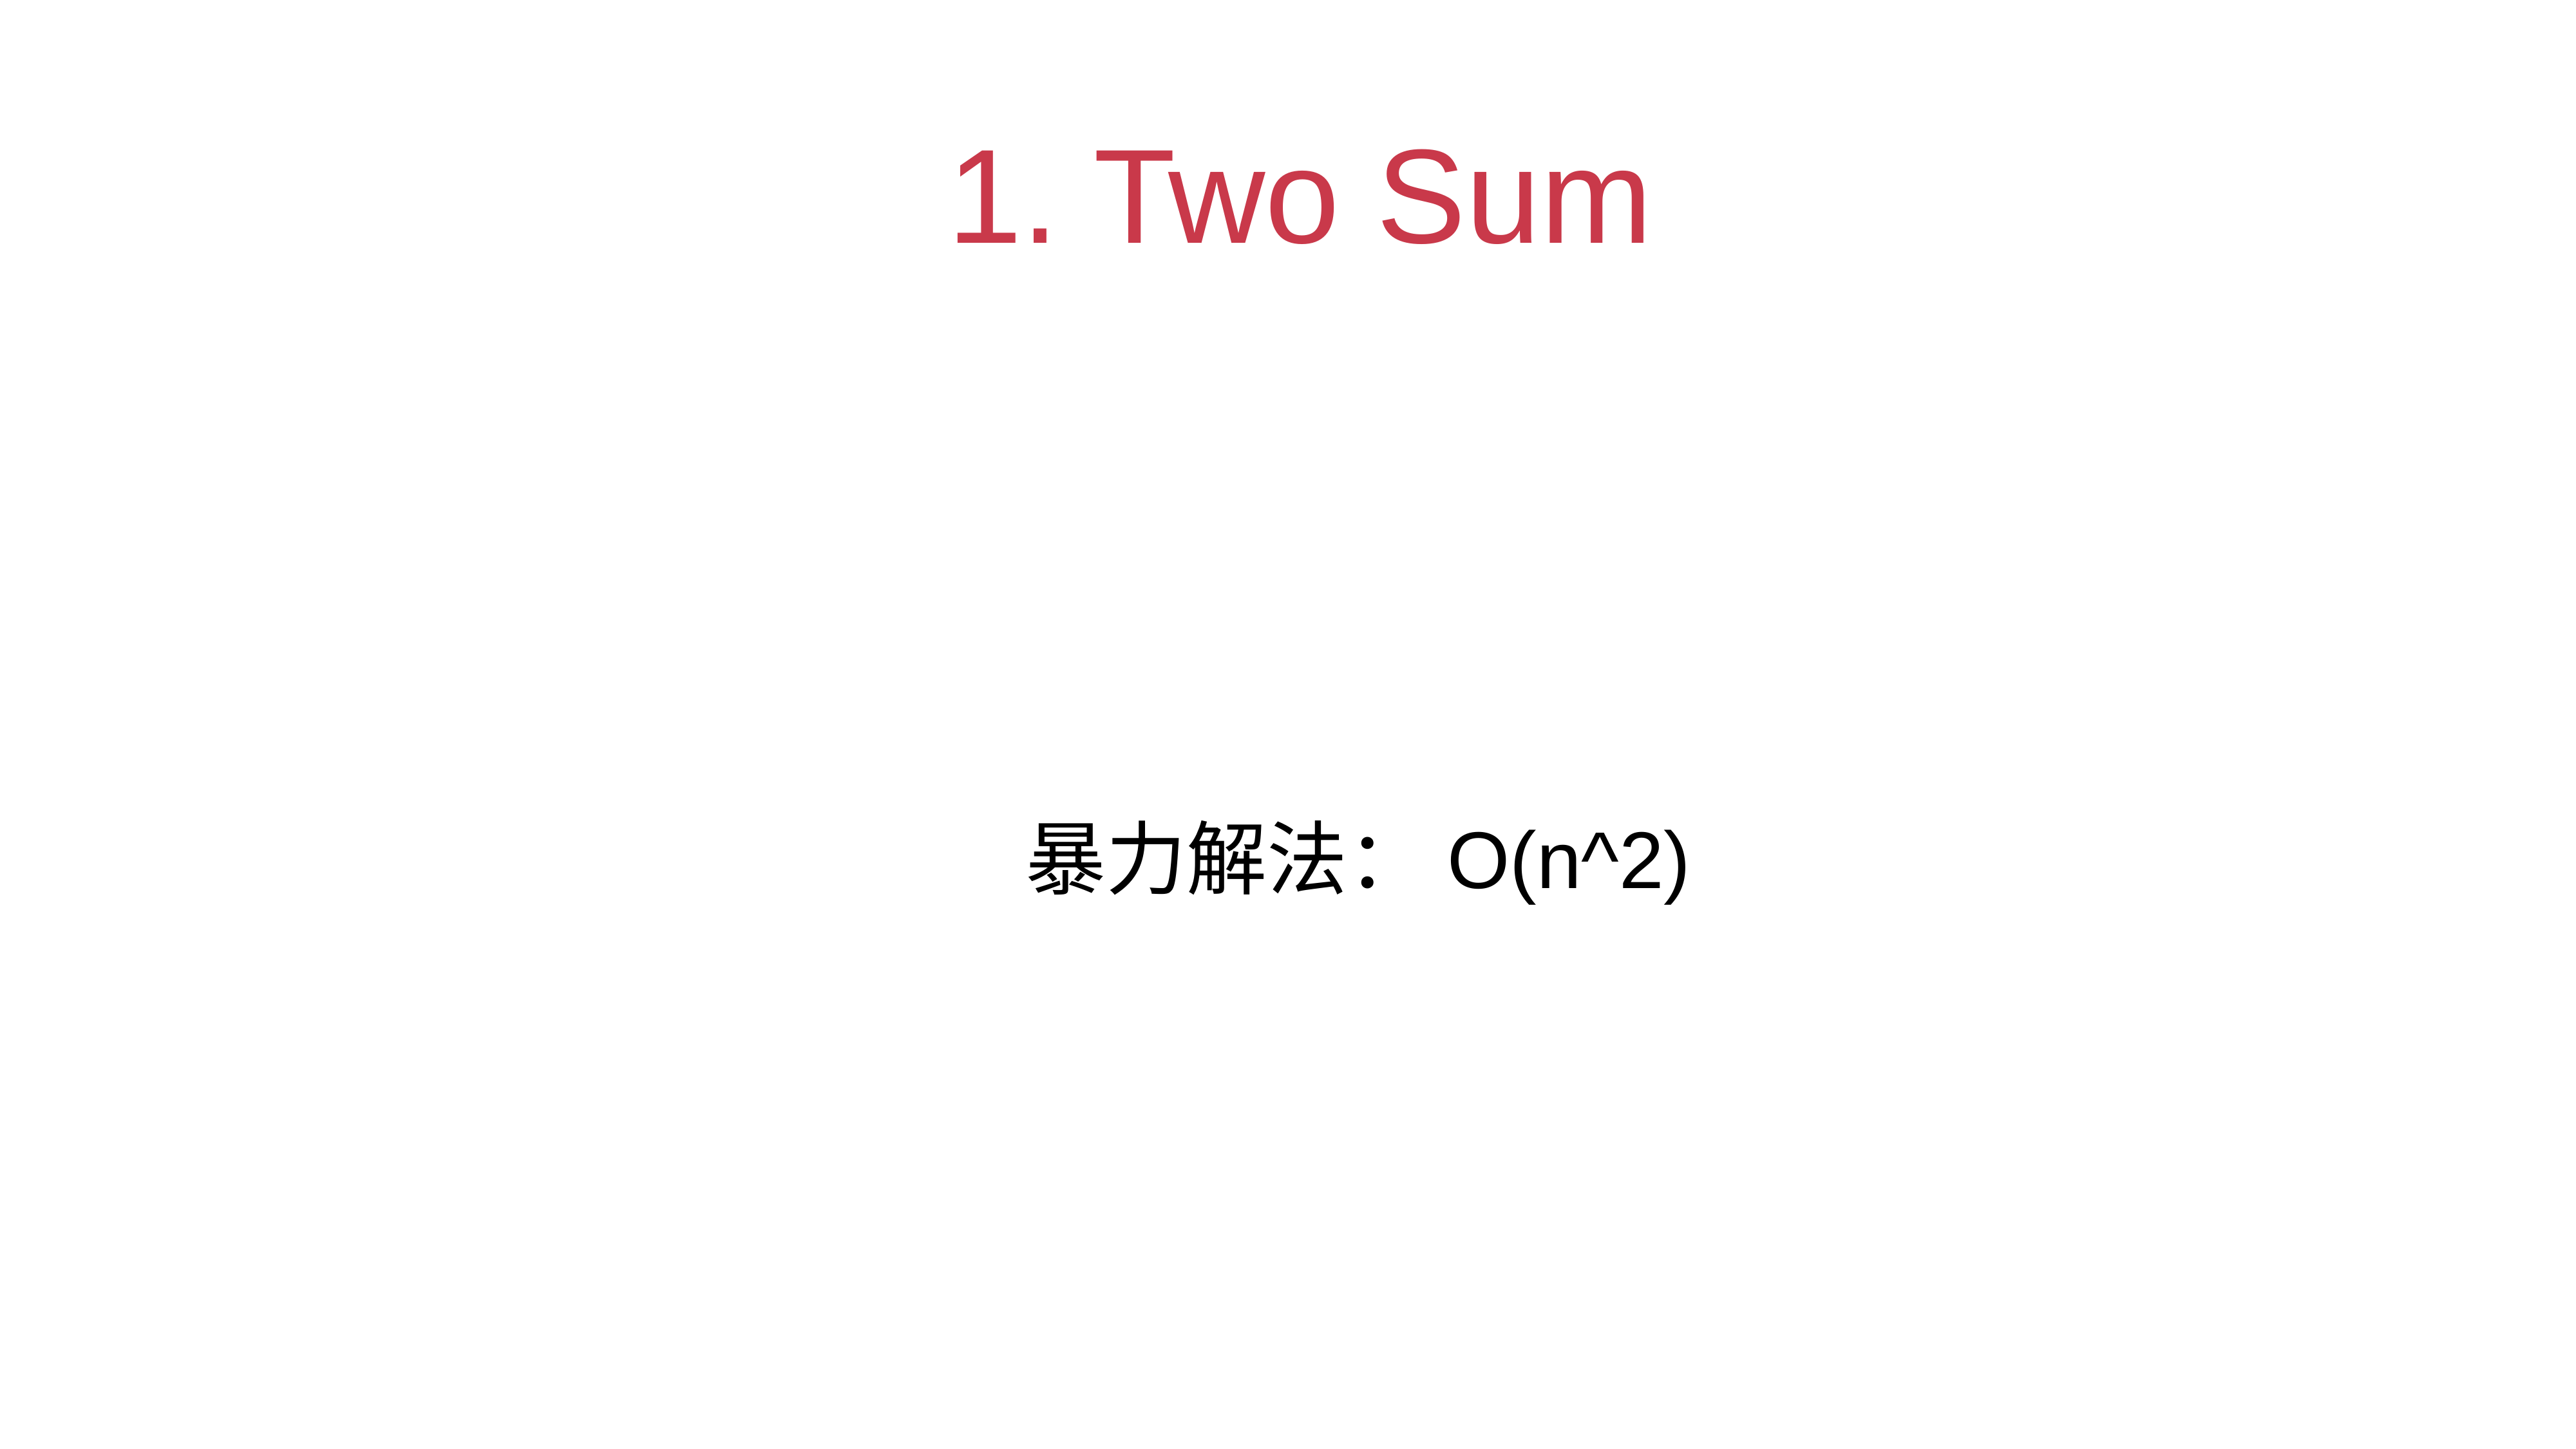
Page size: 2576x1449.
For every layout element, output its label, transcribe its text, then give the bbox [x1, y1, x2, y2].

title 1. Two Sum [187, 61, 2389, 276]
text_box 暴力解法：O(n^2) [1020, 753, 1813, 910]
